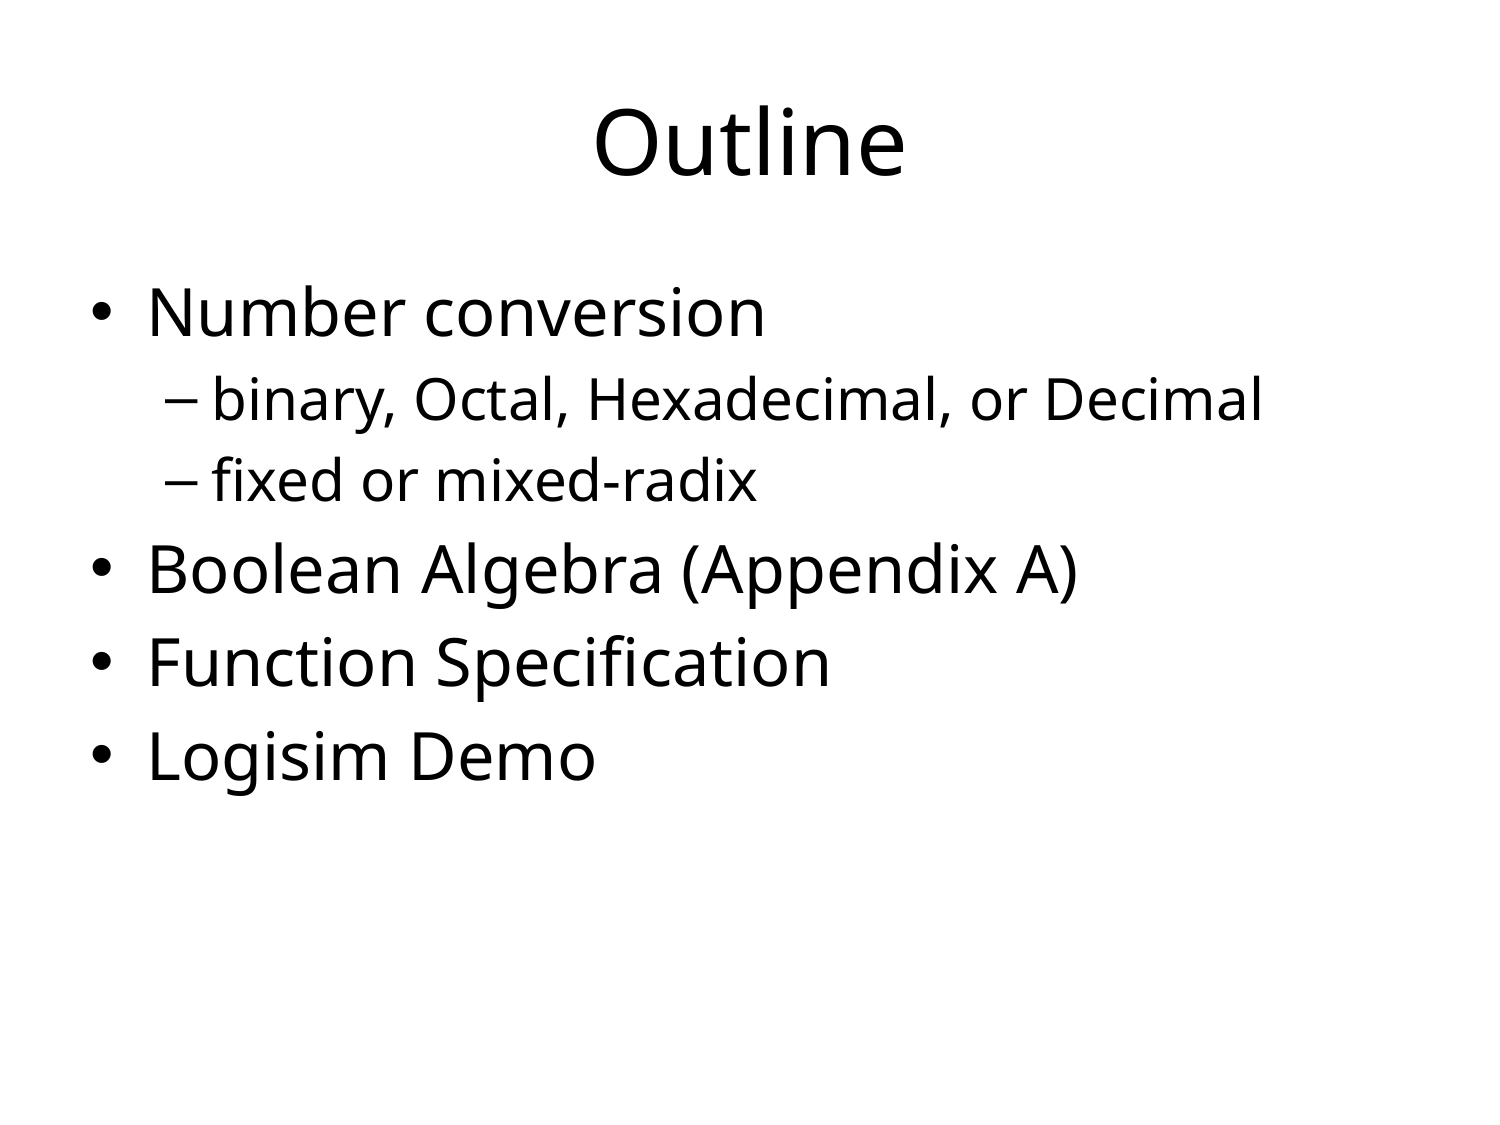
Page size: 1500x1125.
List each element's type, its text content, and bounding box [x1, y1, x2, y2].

title Outline [75, 45, 1425, 233]
list Number conversion binary, Octal, Hexadecimal, or Decimal fixed or mixed-radix Boolean Algebra (Appendix A) Function Specification Logisim Demo [75, 262, 1425, 1005]
